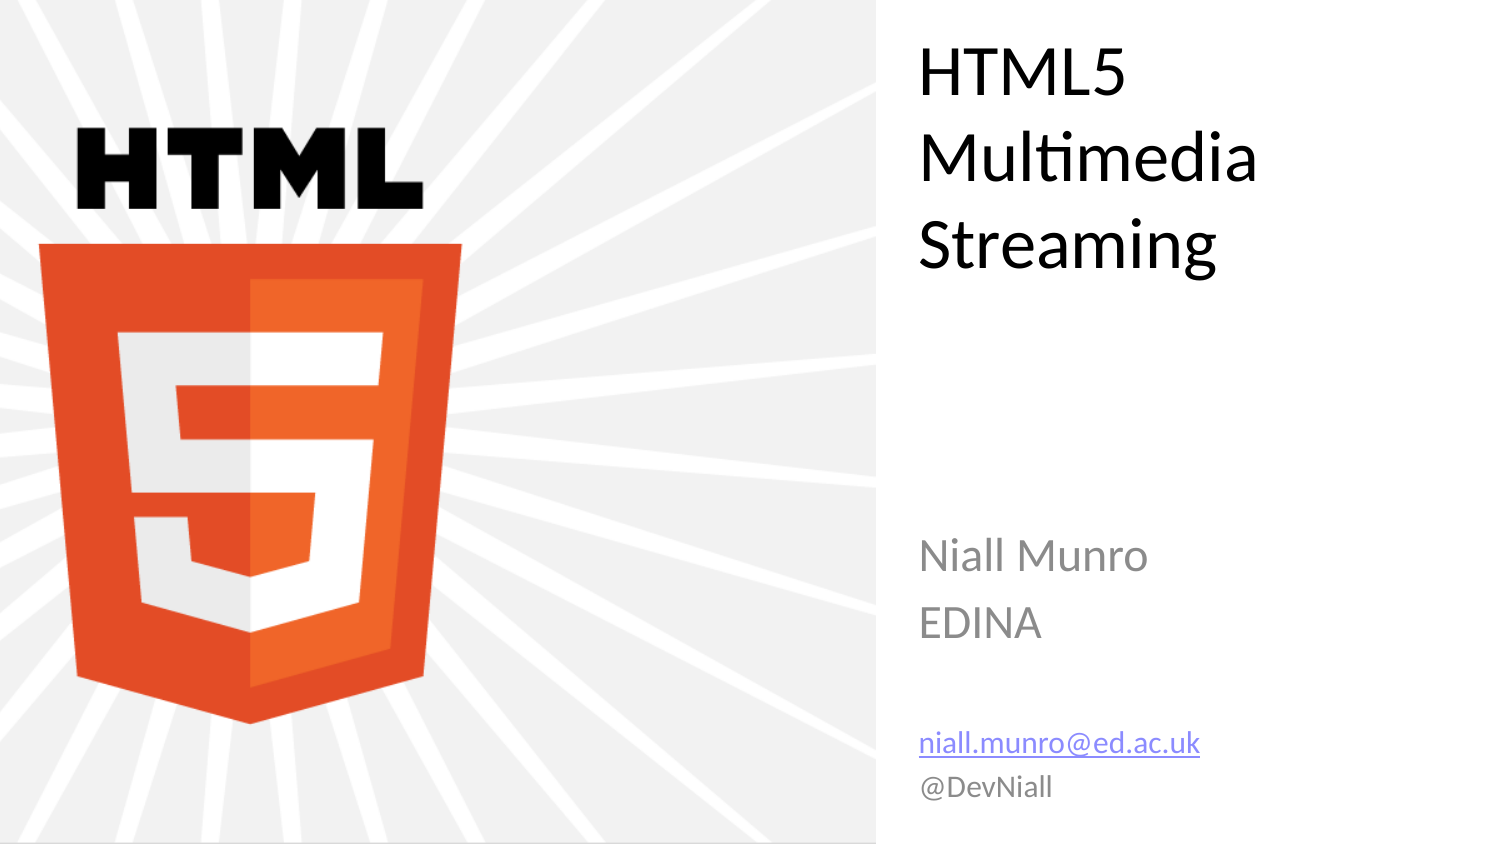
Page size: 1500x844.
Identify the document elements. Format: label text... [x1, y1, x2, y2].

picture [0, 0, 877, 844]
subtitle Niall Munro EDINA niall.munro@ed.ac.uk @DevNiall [903, 516, 1471, 812]
title HTML5 Multimedia Streaming [903, 13, 1471, 292]
